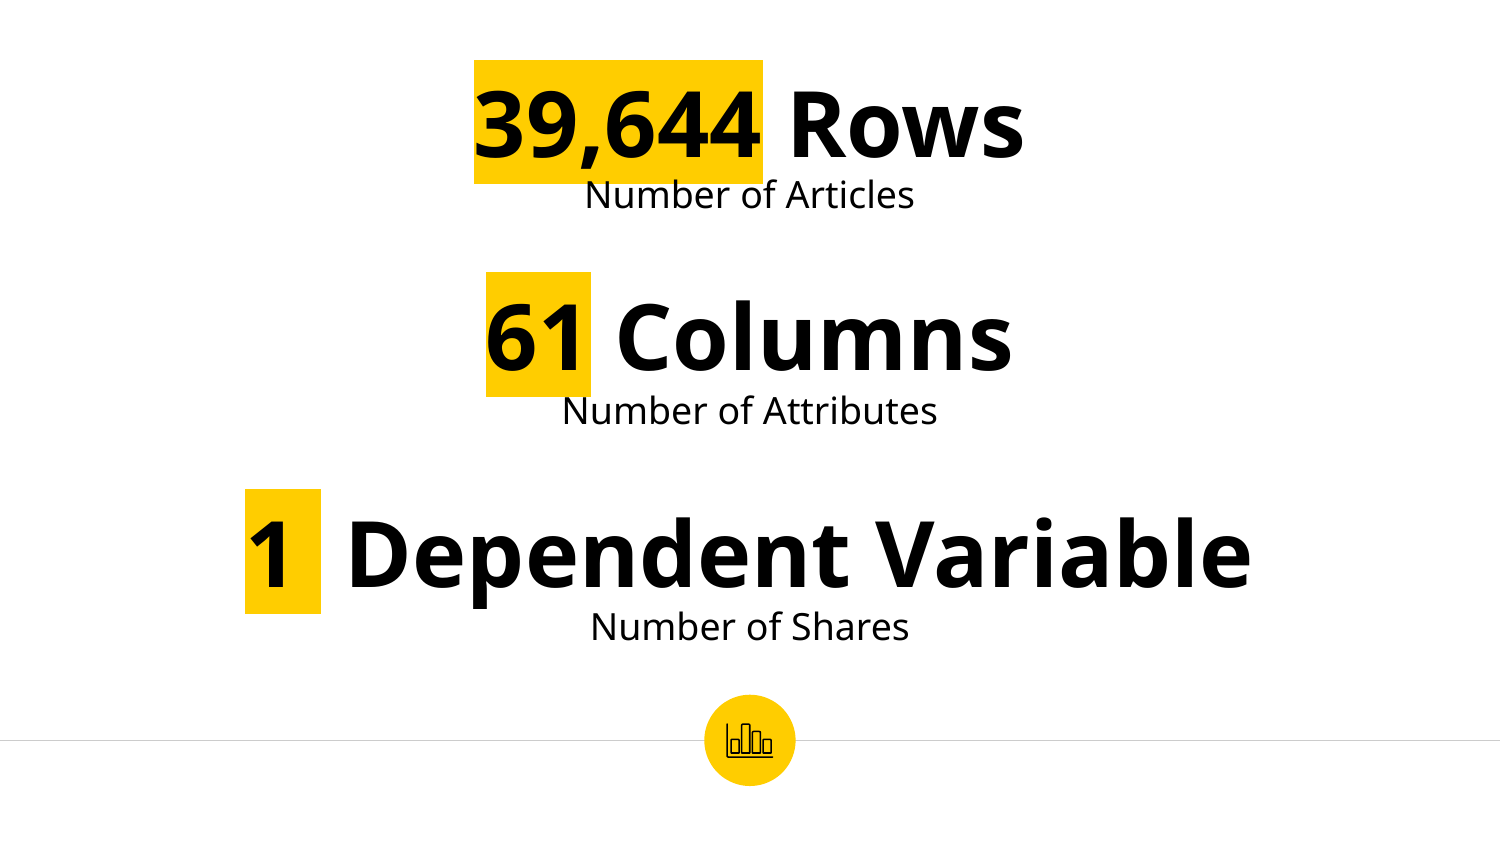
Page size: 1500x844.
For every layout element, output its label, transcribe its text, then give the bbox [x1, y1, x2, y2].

title 1 Dependent Variable [112, 473, 1388, 587]
subtitle Number of Articles [112, 156, 1388, 233]
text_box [726, 723, 773, 758]
title 61 Columns [112, 257, 1388, 372]
subtitle Number of Shares [112, 587, 1388, 664]
title 39,644 Rows [112, 44, 1388, 156]
subtitle Number of Attributes [112, 372, 1388, 449]
